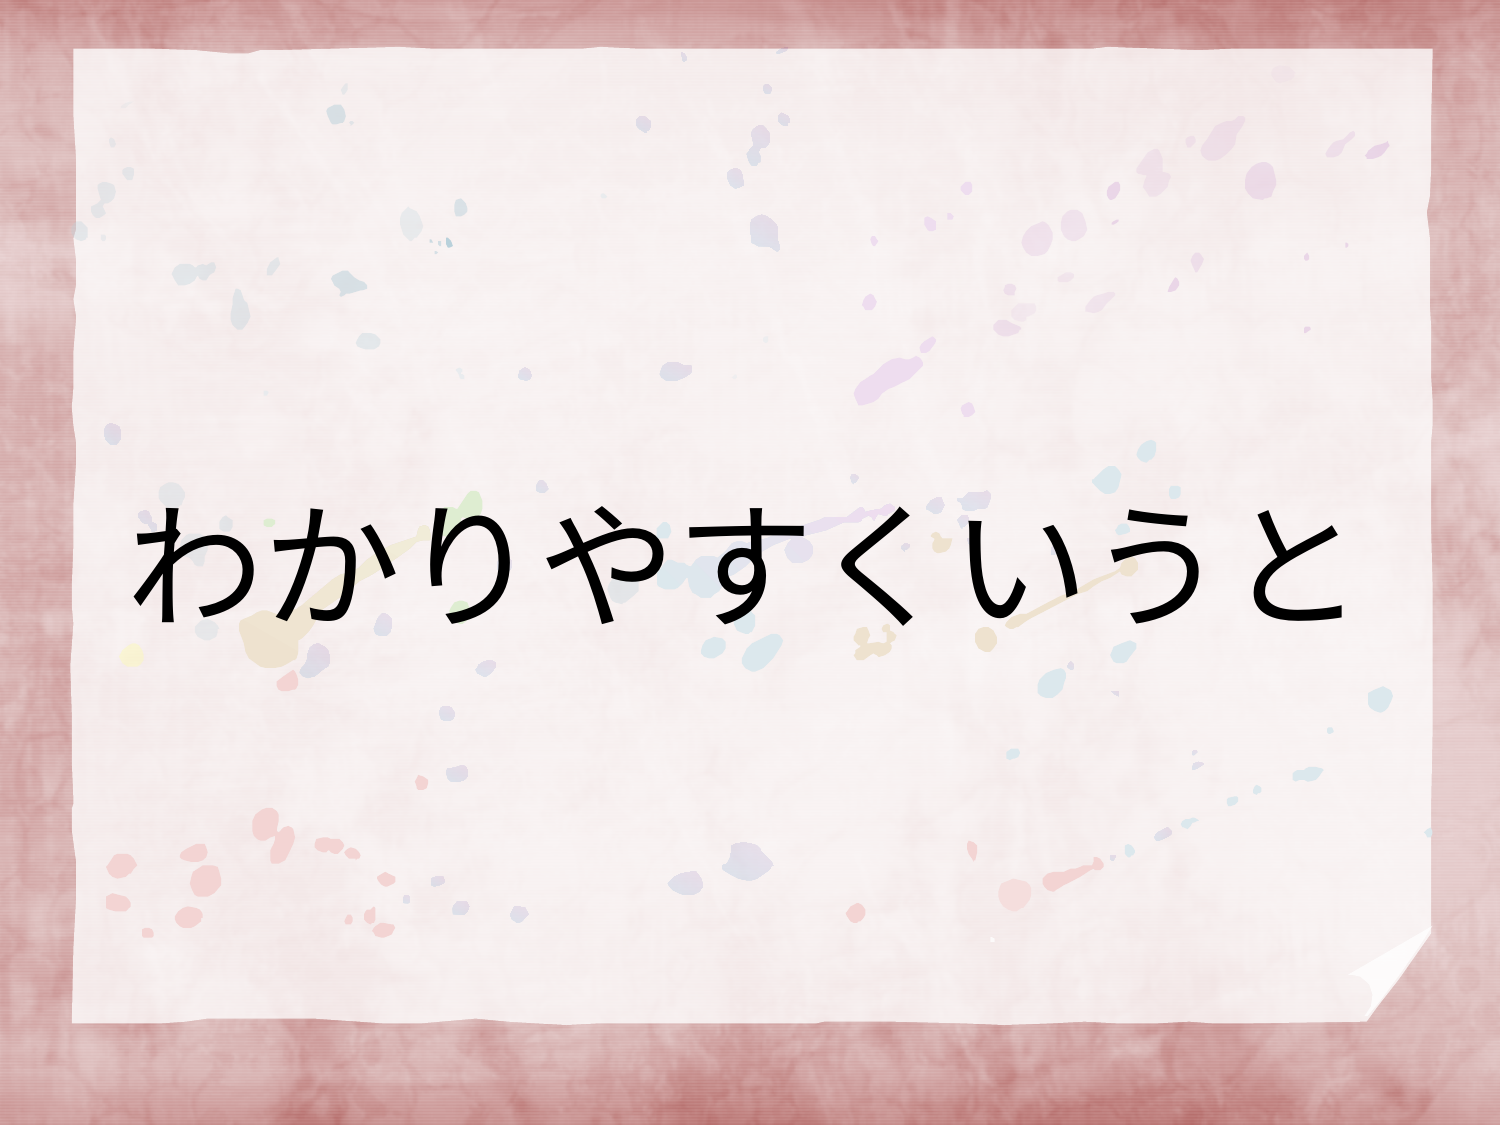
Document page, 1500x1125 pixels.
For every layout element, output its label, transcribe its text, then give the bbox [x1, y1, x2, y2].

title わかりやすくいうと [70, 468, 1421, 657]
